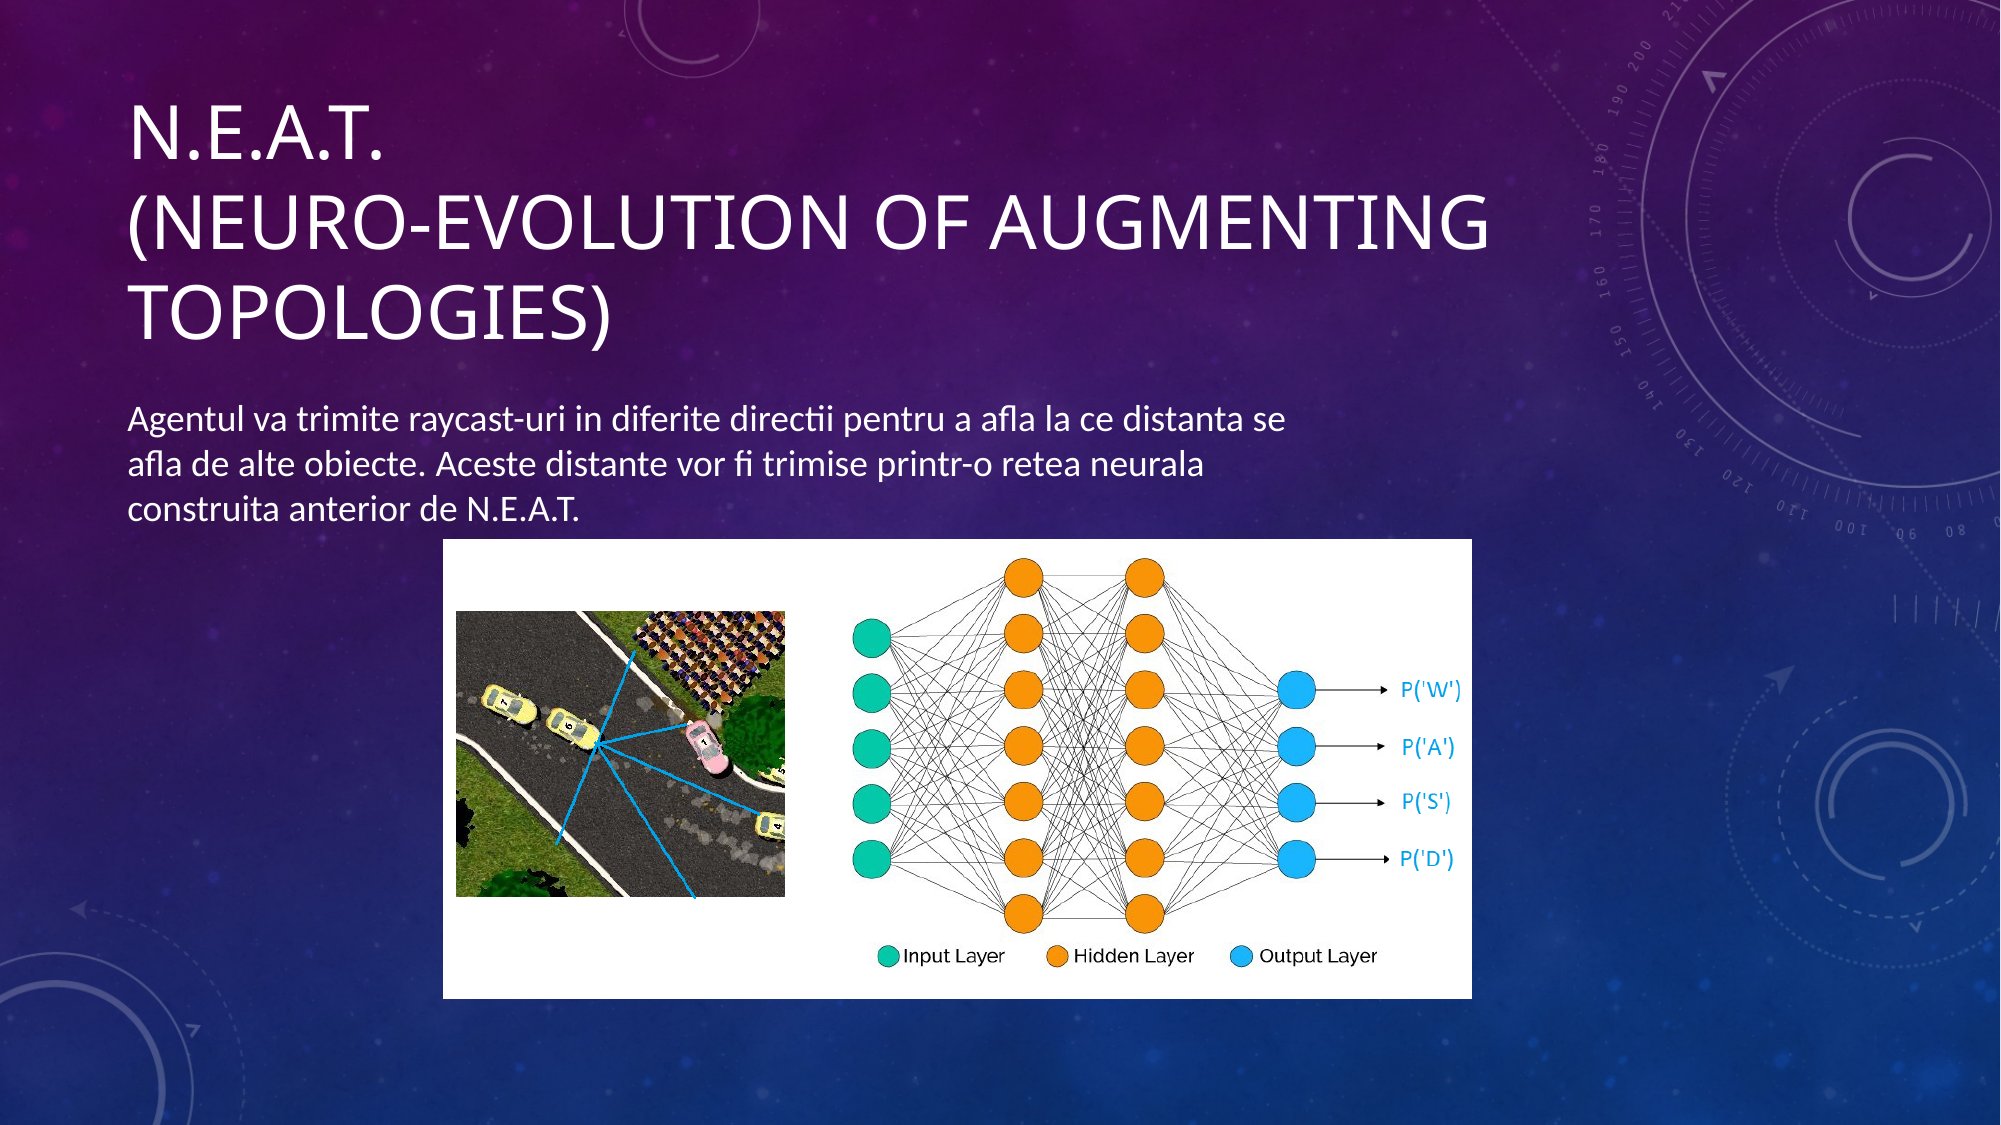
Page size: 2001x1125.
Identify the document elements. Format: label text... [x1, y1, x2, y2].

title N.E.A.T. (Neuro-Evolution of Augmenting Topologies) [112, 99, 1775, 339]
picture [0, 0, 2001, 1125]
text_box Agentul va trimite raycast-uri in diferite directii pentru a afla la ce distanta se afla de alte obiecte. Aceste distante vor fi trimise printr-o retea neurala construita anterior de N.E.A.T. [112, 386, 1331, 536]
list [443, 539, 1472, 1000]
